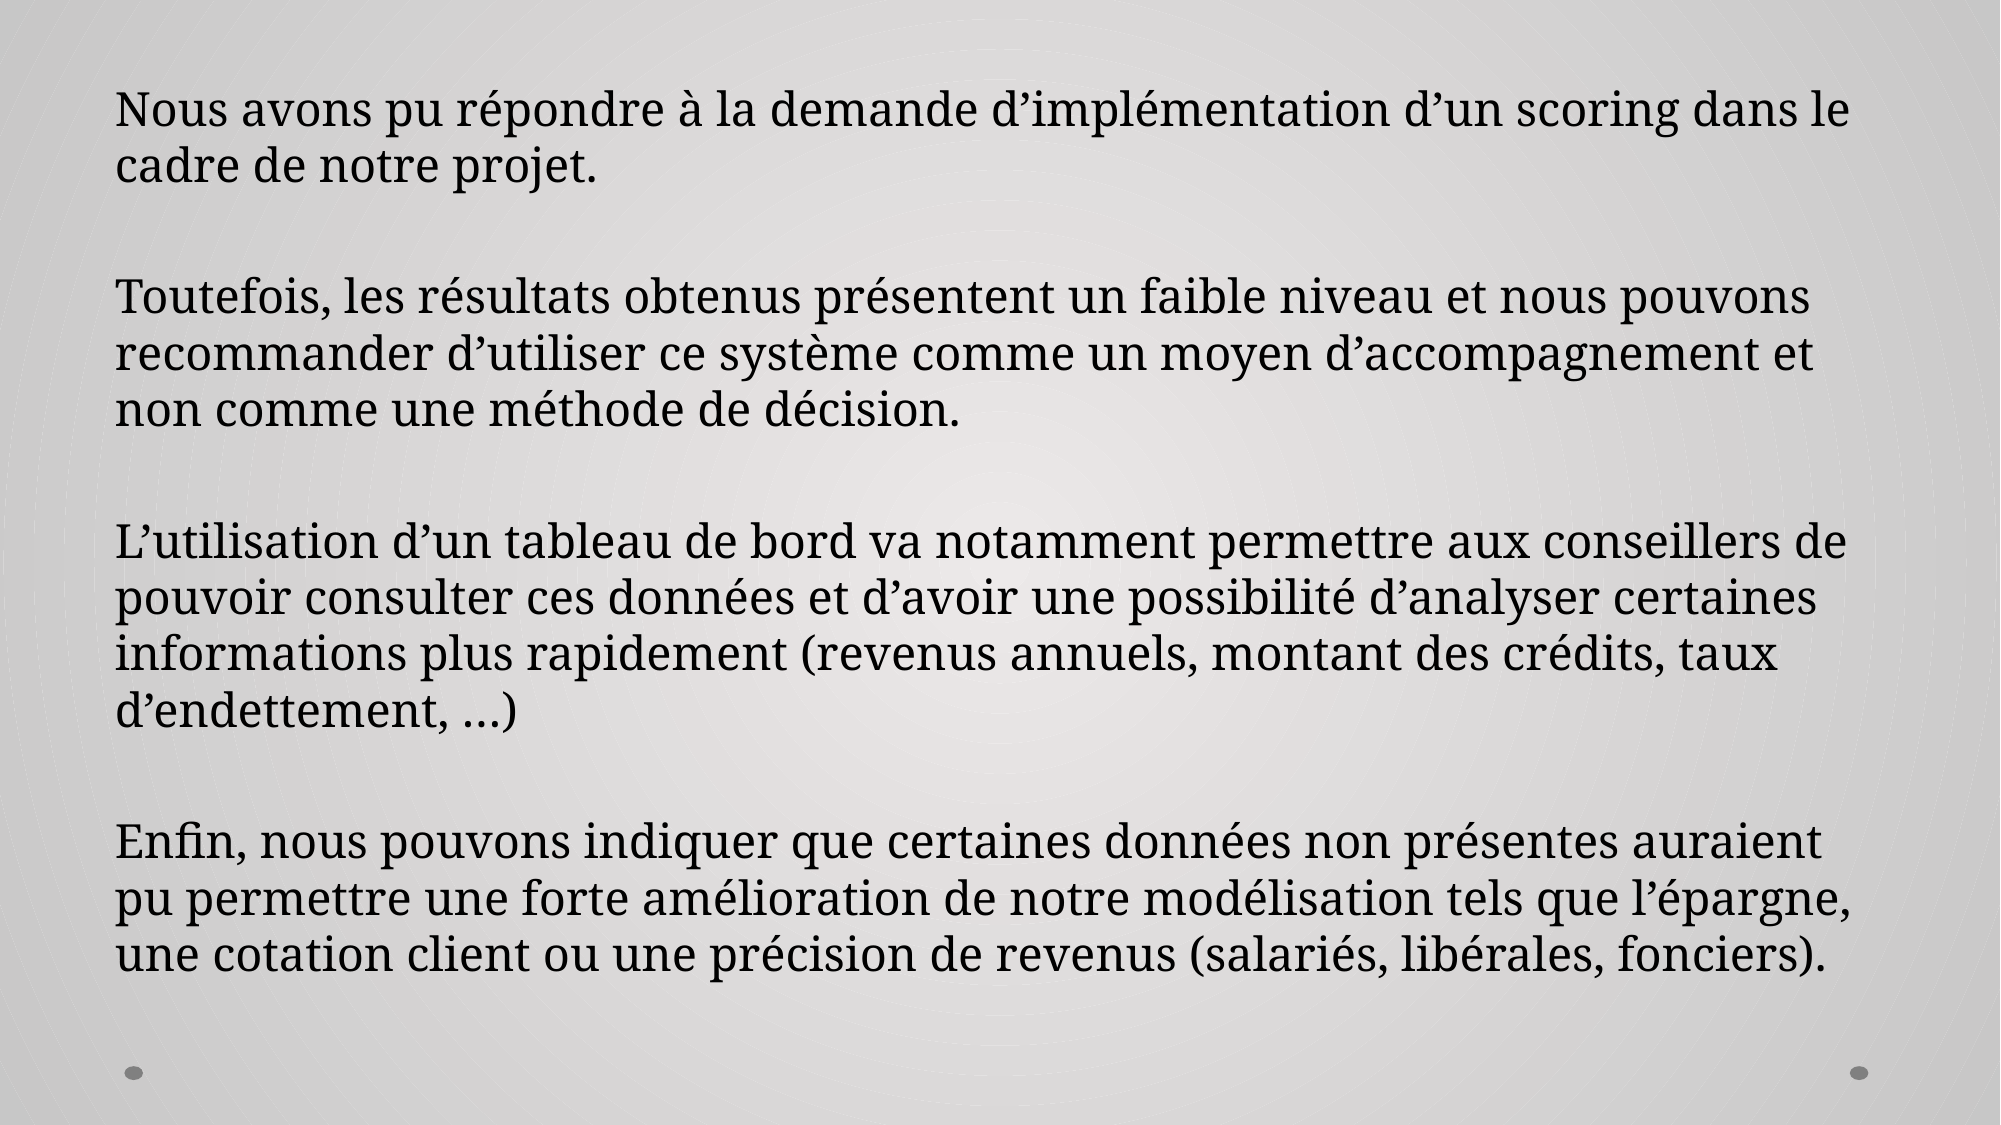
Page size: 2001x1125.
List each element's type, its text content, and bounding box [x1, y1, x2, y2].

list Nous avons pu répondre à la demande d’implémentation d’un scoring dans le cadre de notre projet. Toutefois, les résultats obtenus présentent un faible niveau et nous pouvons recommander d’utiliser ce système comme un moyen d’accompagnement et non comme une méthode de décision. L’utilisation d’un tableau de bord va notamment permettre aux conseillers de pouvoir consulter ces données et d’avoir une possibilité d’analyser certaines informations plus rapidement (revenus annuels, montant des crédits, taux d’endettement, …) Enfin, nous pouvons indiquer que certaines données non présentes auraient pu permettre une forte amélioration de notre modélisation tels que l’épargne, une cotation client ou une précision de revenus (salariés, libérales, fonciers). [99, 71, 1900, 1005]
